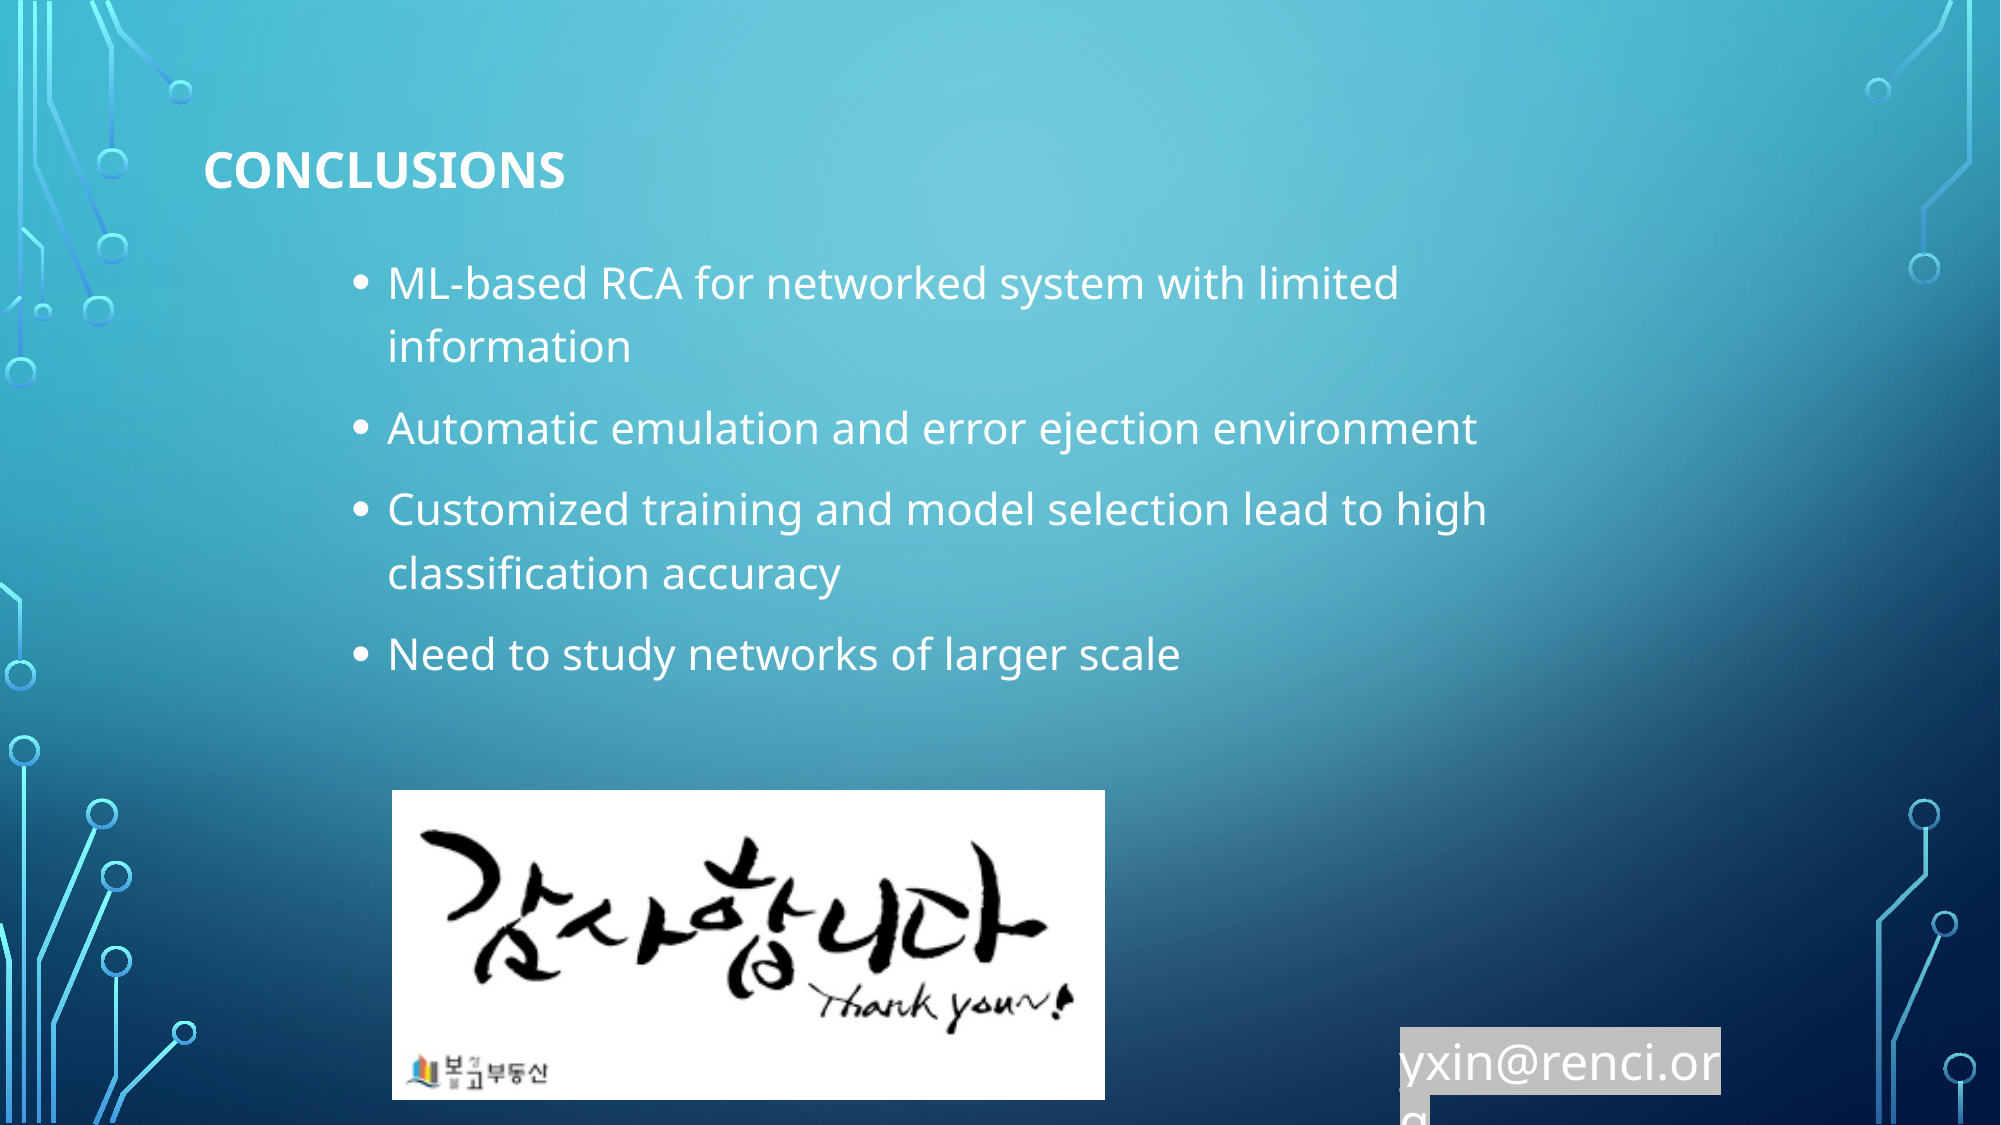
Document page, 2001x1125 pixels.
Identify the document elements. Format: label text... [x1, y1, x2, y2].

title Conclusions [187, 50, 1813, 294]
list ML-based RCA for networked system with limited information Automatic emulation and error ejection environment Customized training and model selection lead to high classification accuracy Need to study networks of larger scale [336, 237, 1600, 695]
picture [391, 790, 1105, 1100]
text_box yxin@renci.org [1384, 1023, 1745, 1125]
